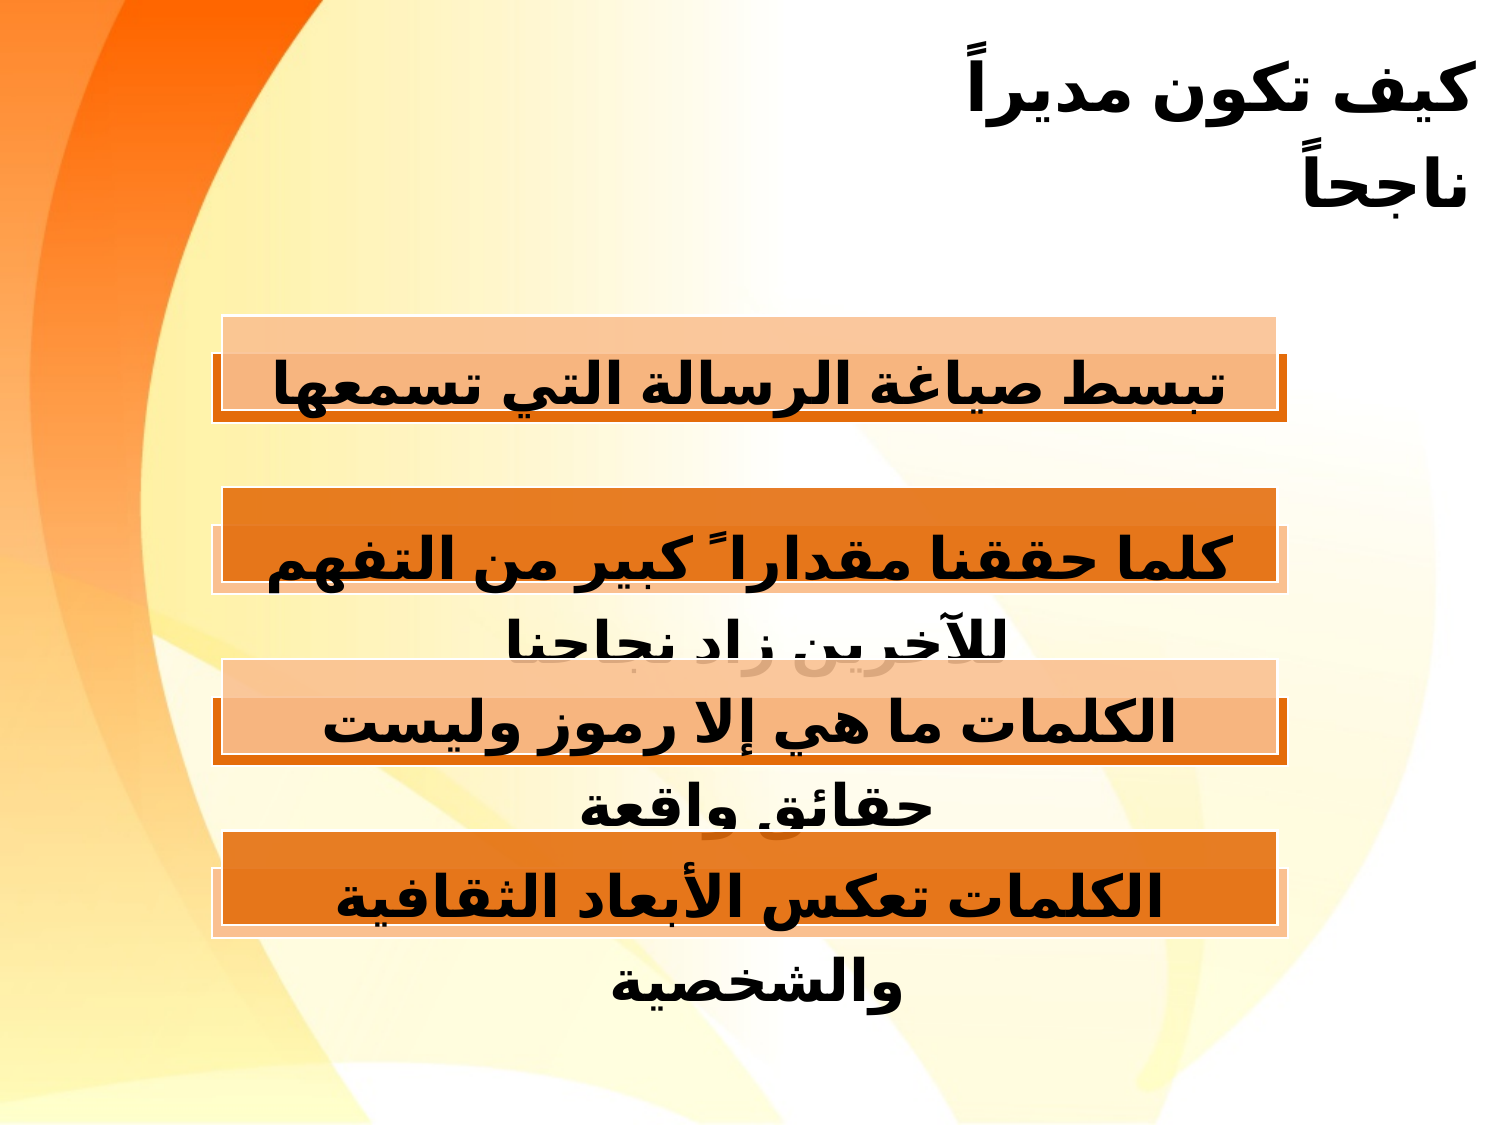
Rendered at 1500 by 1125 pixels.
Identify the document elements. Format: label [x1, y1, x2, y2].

text_box [211, 315, 1289, 424]
text_box [211, 658, 1289, 767]
text_box [211, 486, 1289, 595]
text_box [211, 830, 1289, 939]
picture [0, 0, 1500, 1125]
